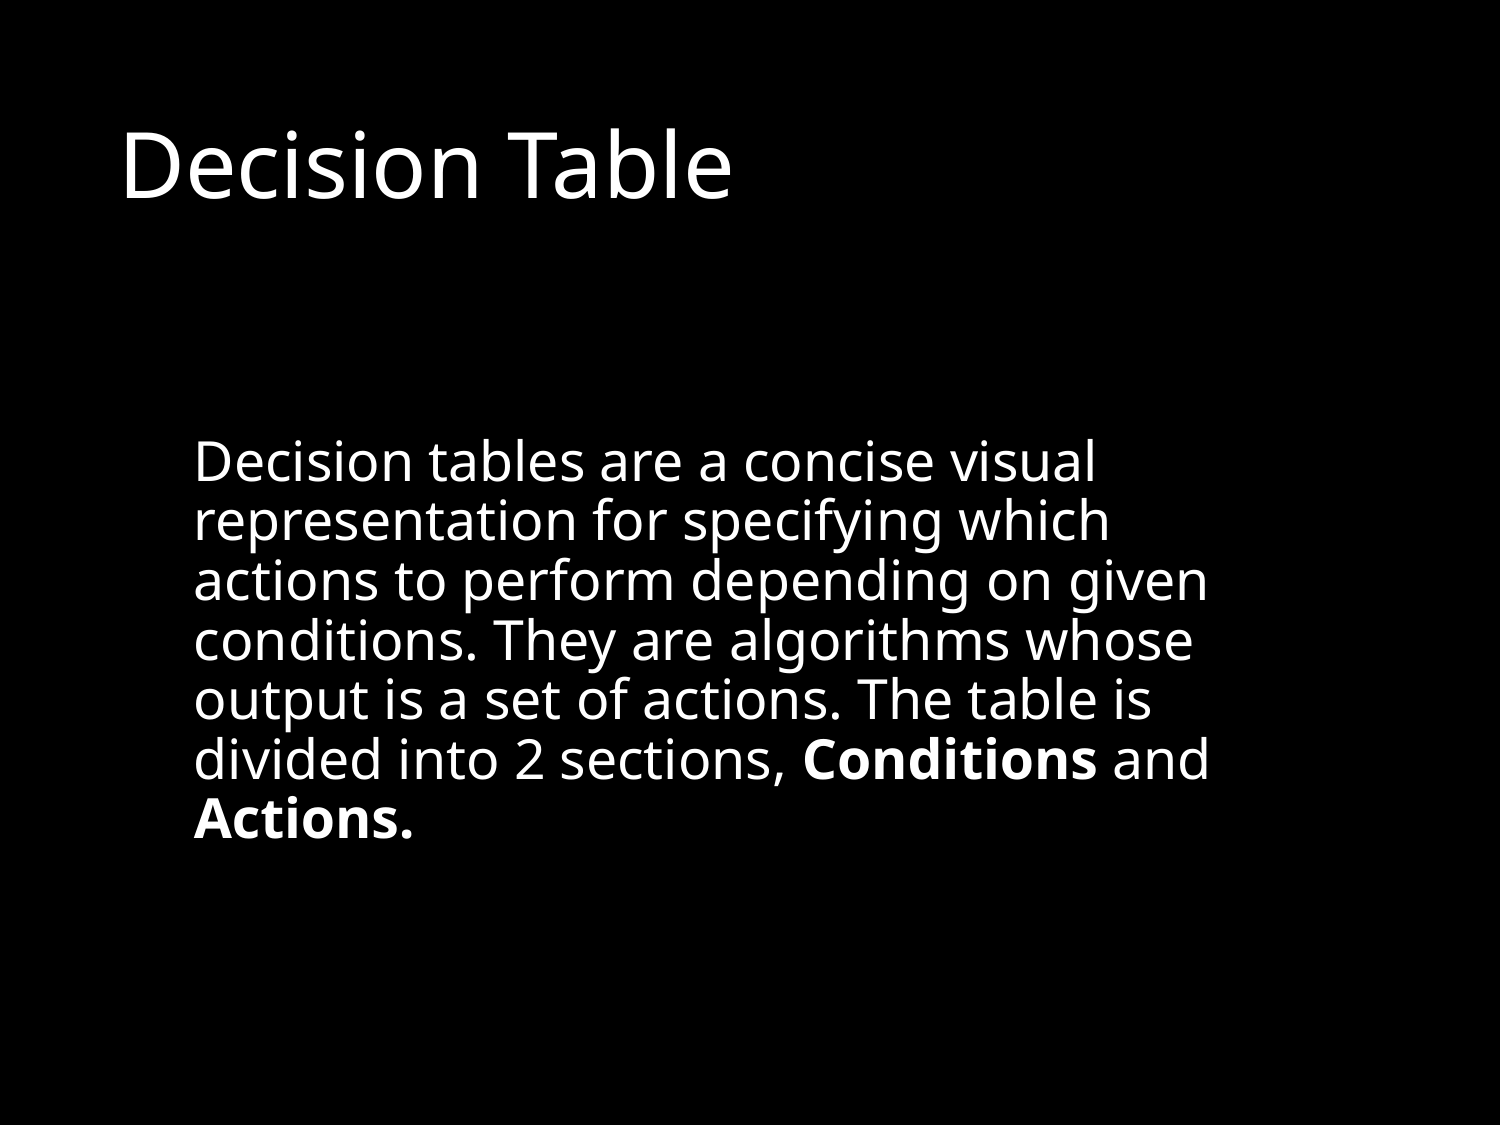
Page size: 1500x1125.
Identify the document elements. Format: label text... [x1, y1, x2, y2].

title Decision Table [103, 59, 1397, 278]
subtitle Decision tables are a concise visual representation for specifying which actions to perform depending on given conditions. They are algorithms whose output is a set of actions. The table is divided into 2 sections, Conditions and Actions. [179, 425, 1304, 863]
